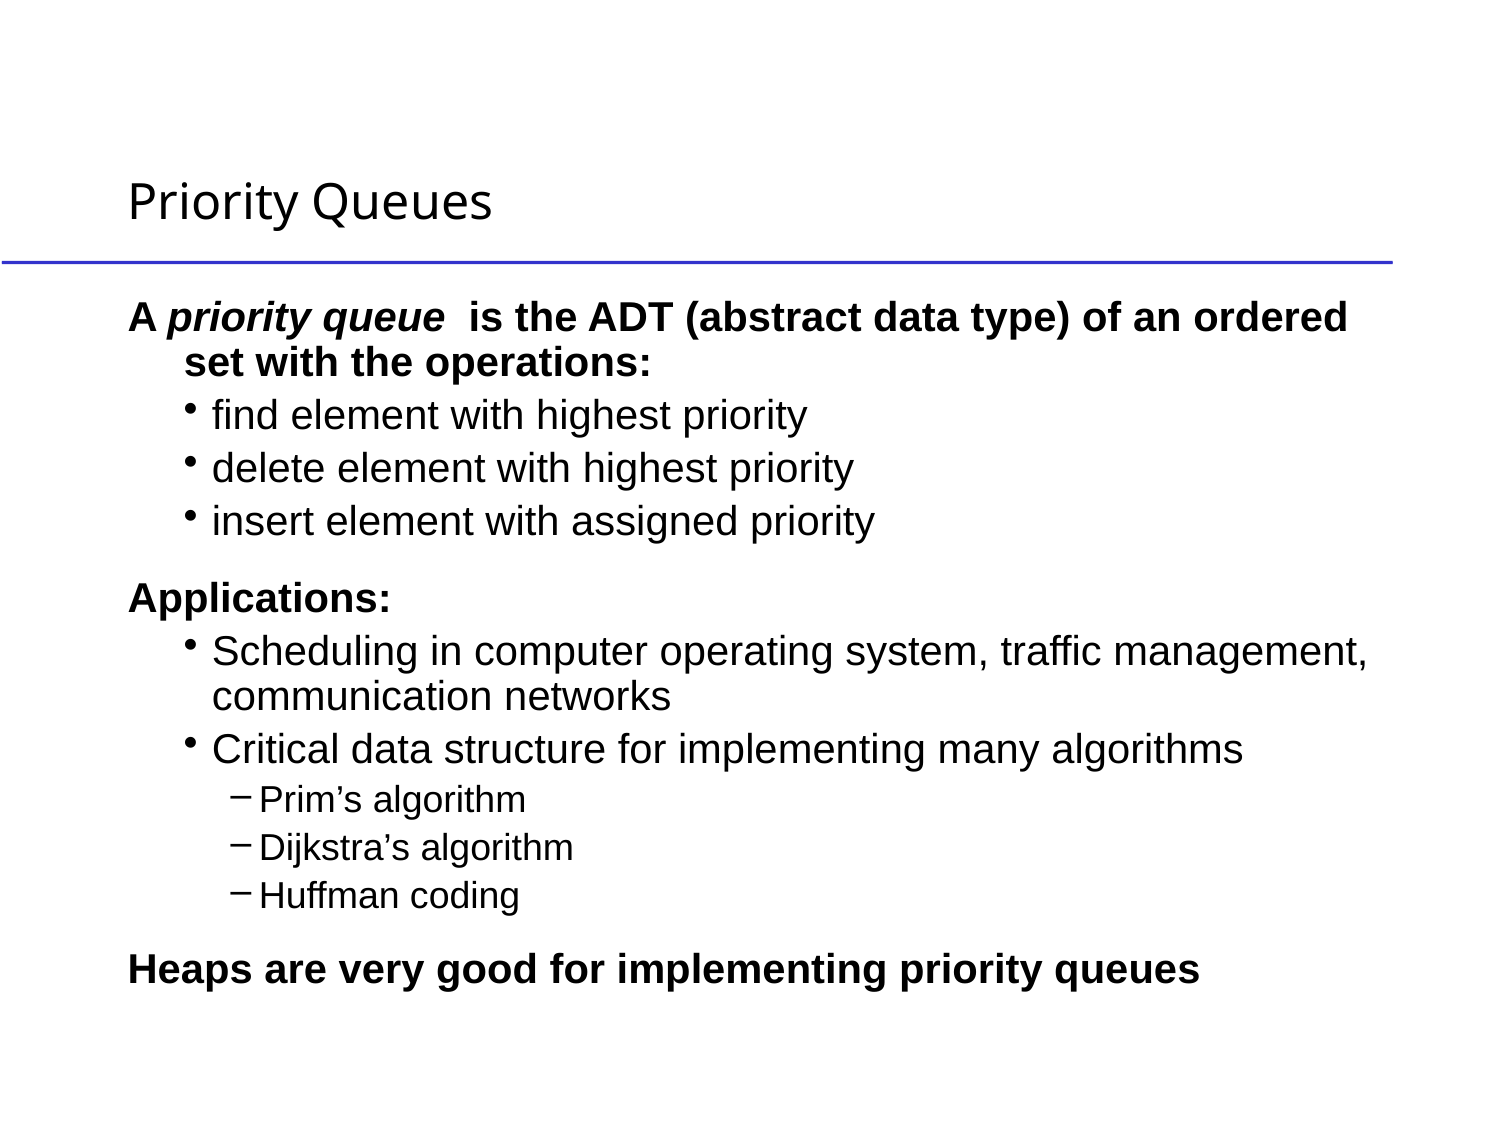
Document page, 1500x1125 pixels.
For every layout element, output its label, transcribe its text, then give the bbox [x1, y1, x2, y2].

title Priority Queues [112, 99, 1388, 238]
list A priority queue is the ADT (abstract data type) of an ordered set with the operations: find element with highest priority delete element with highest priority insert element with assigned priority Applications: Scheduling in computer operating system, traffic management, communication networks Critical data structure for implementing many algorithms Prim’s algorithm Dijkstra’s algorithm Huffman coding Heaps are very good for implementing priority queues [112, 287, 1388, 1038]
